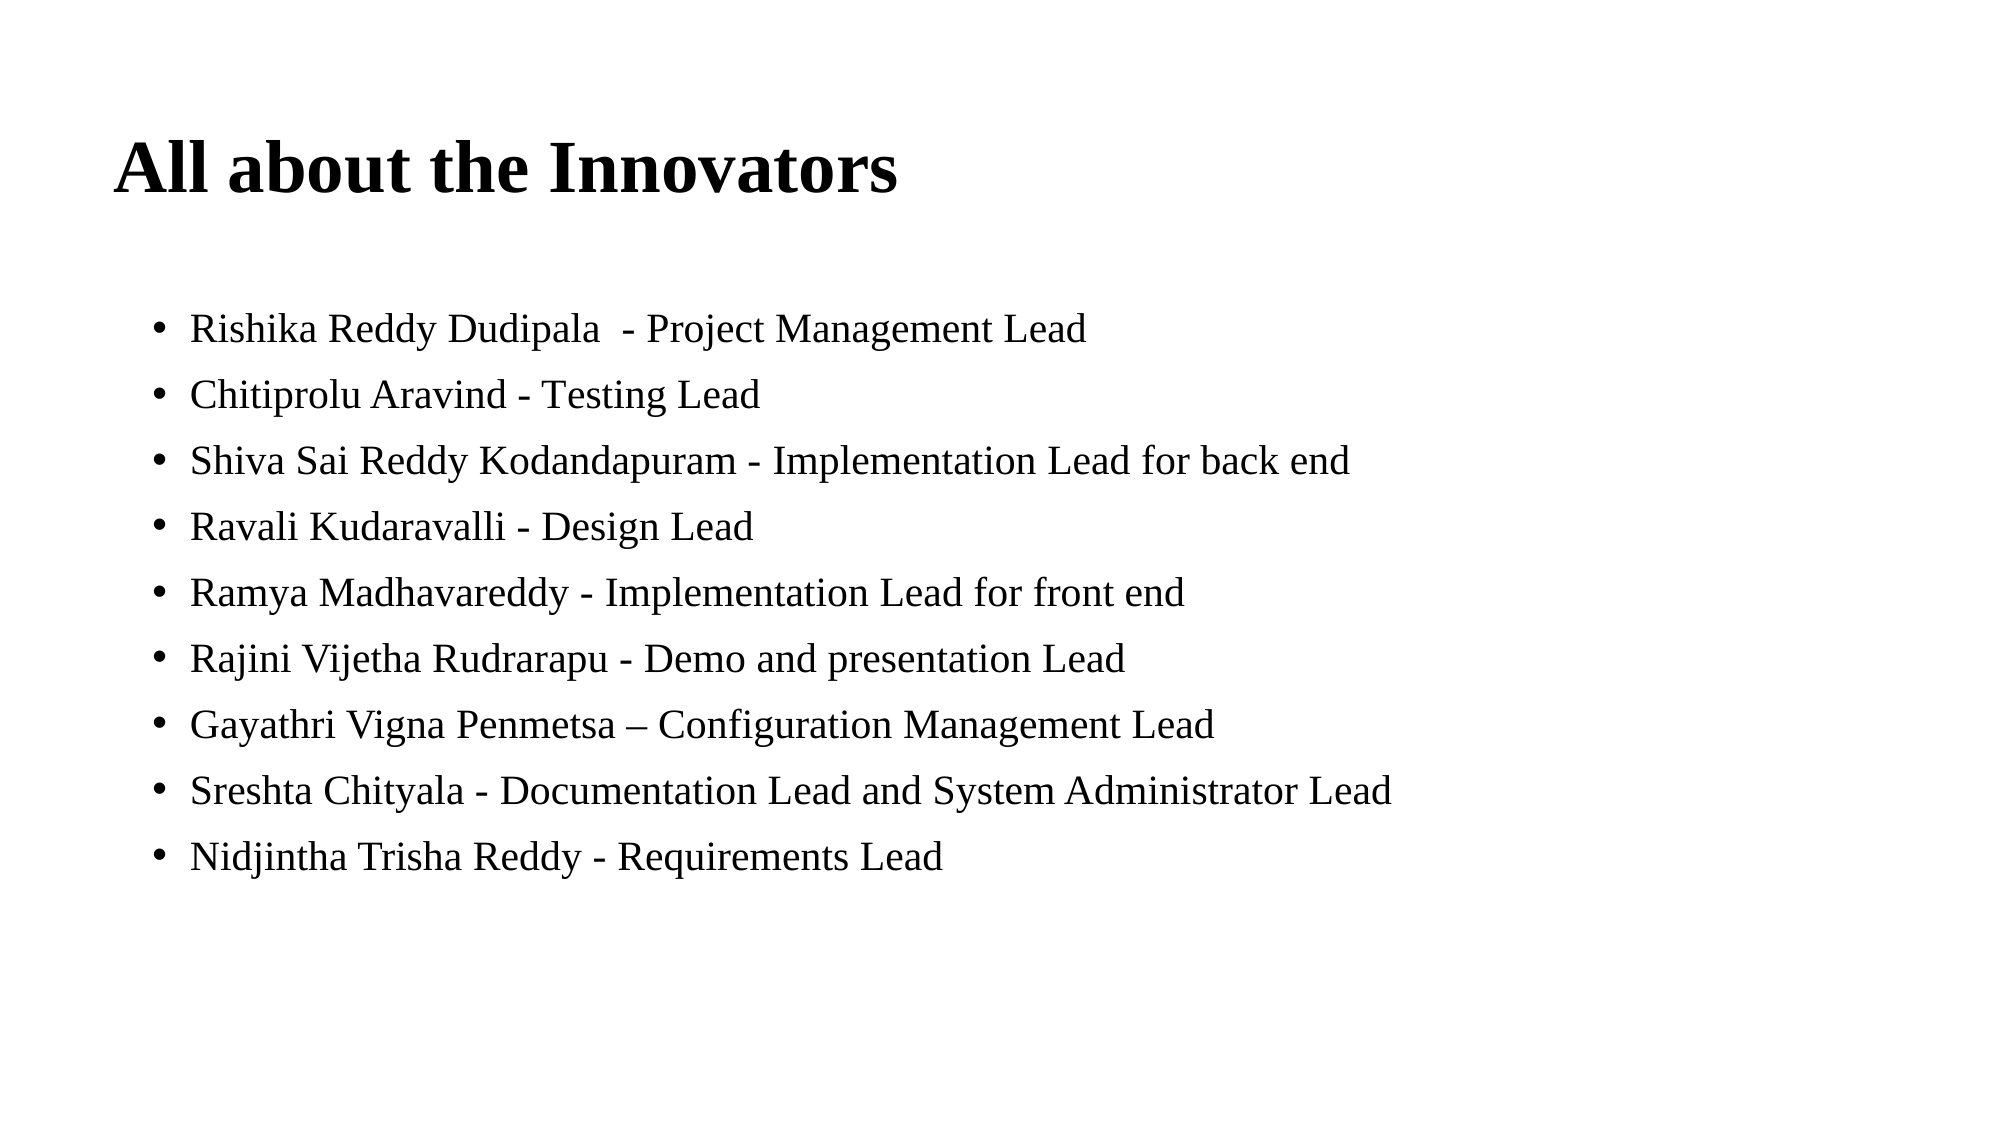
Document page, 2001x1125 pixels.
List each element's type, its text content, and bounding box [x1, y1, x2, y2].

title All about the Innovators [98, 59, 1824, 278]
list Rishika Reddy Dudipala - Project Management Lead Chitiprolu Aravind - Testing Lead Shiva Sai Reddy Kodandapuram - Implementation Lead for back end Ravali Kudaravalli - Design Lead Ramya Madhavareddy - Implementation Lead for front end Rajini Vijetha Rudrarapu - Demo and presentation Lead Gayathri Vigna Penmetsa – Configuration Management Lead Sreshta Chityala - Documentation Lead and System Administrator Lead Nidjintha Trisha Reddy - Requirements Lead [137, 299, 1863, 1014]
